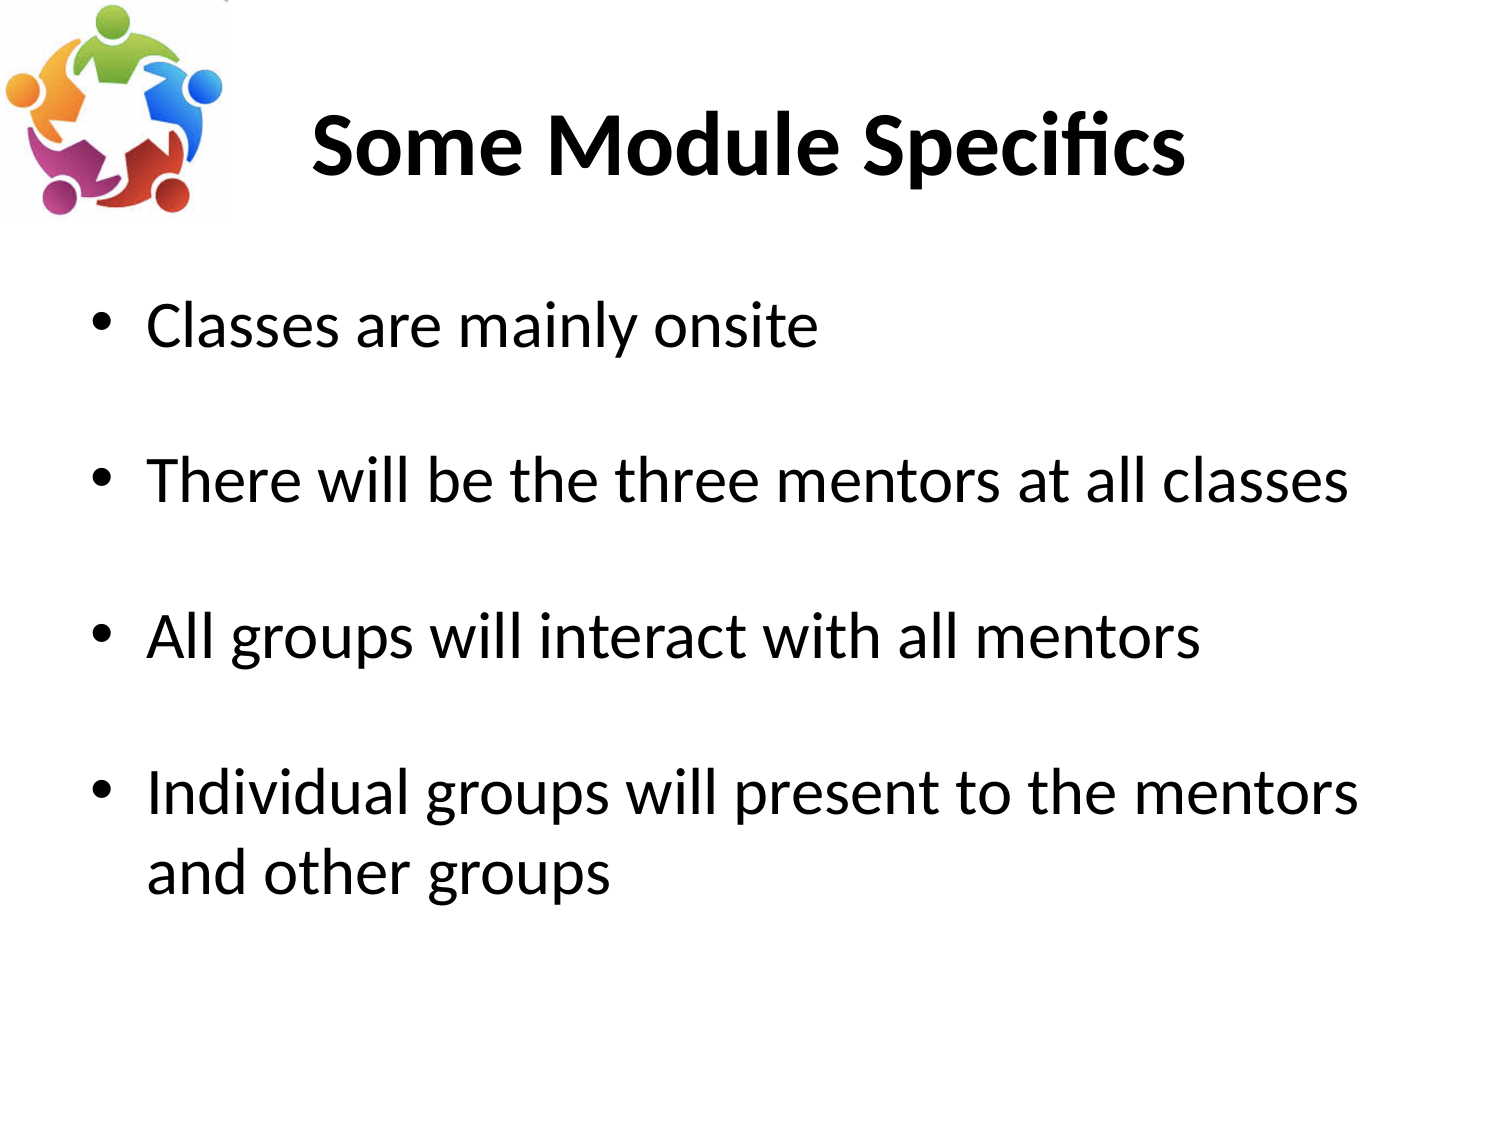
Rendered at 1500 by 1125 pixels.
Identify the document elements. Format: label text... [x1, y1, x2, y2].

title Some Module Specifics [75, 45, 1425, 233]
list Classes are mainly onsite There will be the three mentors at all classes All groups will interact with all mentors Individual groups will present to the mentors and other groups [75, 272, 1425, 1016]
picture [0, 0, 228, 223]
